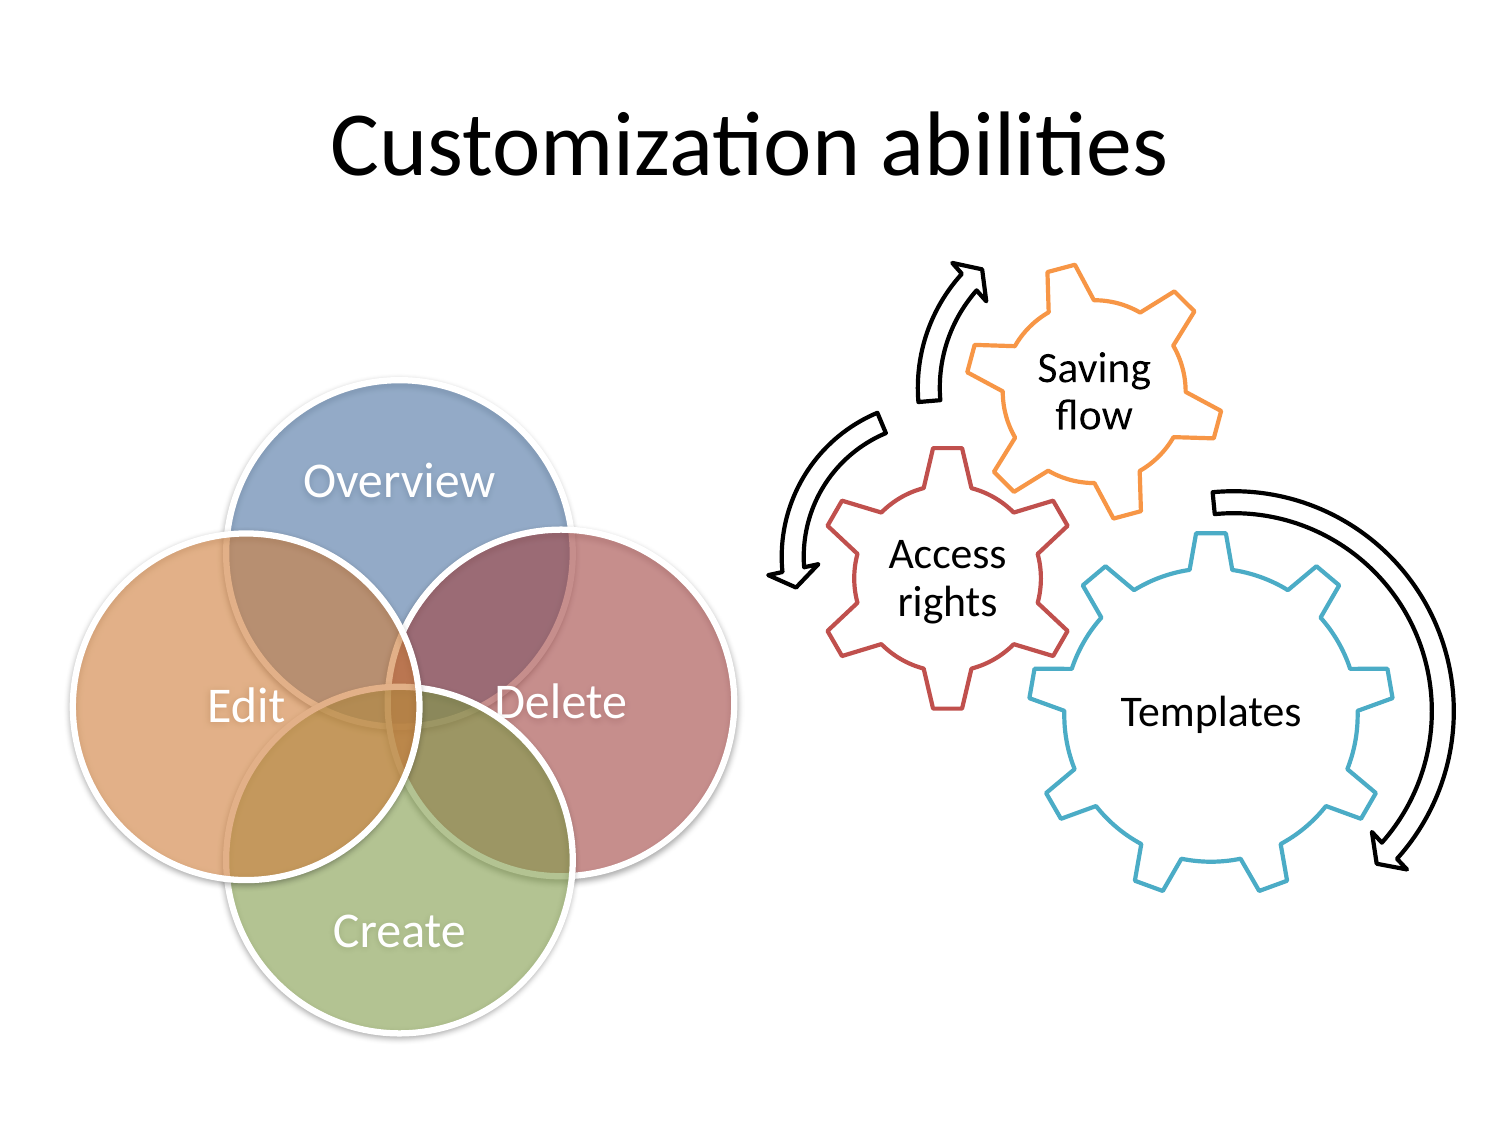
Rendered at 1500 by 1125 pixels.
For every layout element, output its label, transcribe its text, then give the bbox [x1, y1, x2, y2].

title Customization abilities [75, 45, 1425, 233]
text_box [0, 373, 900, 1041]
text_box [560, 231, 1500, 899]
